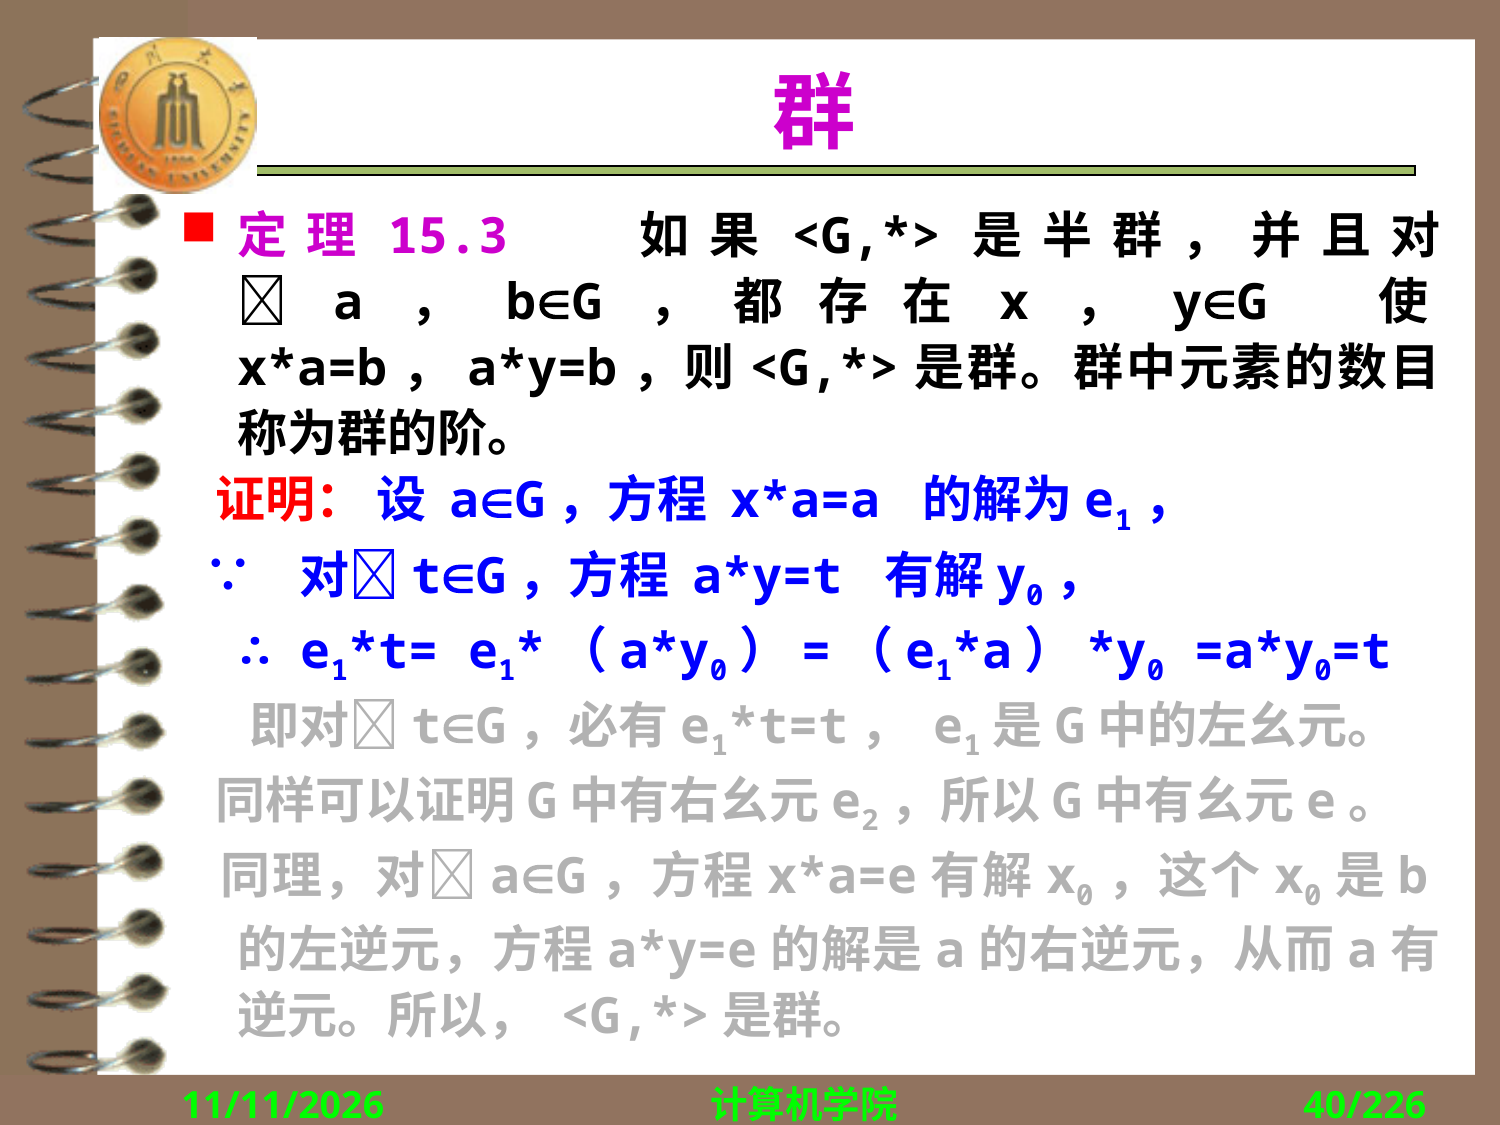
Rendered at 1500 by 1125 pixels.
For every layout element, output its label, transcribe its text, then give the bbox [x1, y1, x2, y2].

picture [0, 0, 257, 1075]
footer 计算机学院 [479, 1073, 1128, 1100]
slide_number 40/226 [1128, 1073, 1442, 1100]
list 定理15.3 如果<G,*>是半群，并且对a，bG，都存在x，yG 使x*a=b，a*y=b，则<G,*>是群。群中元素的数目称为群的阶。 证明： 设 aG，方程 x*a=a 的解为e1， ∵ 对tG，方程 a*y=t 有解y0， ∴ e1*t= e1*（a*y0）=（e1*a）*y0 =a*y0=t 即对tG，必有e1*t=t， e1是G中的左幺元。 同样可以证明G中有右幺元e2，所以G中有幺元e。 同理，对aG，方程x*a=e有解x0，这个x0是b的左逆元，方程a*y=e的解是a的右逆元，从而a有逆元。所以， <G,*>是群。 [174, 191, 1447, 937]
title 群 [212, 50, 1415, 168]
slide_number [166, 1073, 479, 1100]
